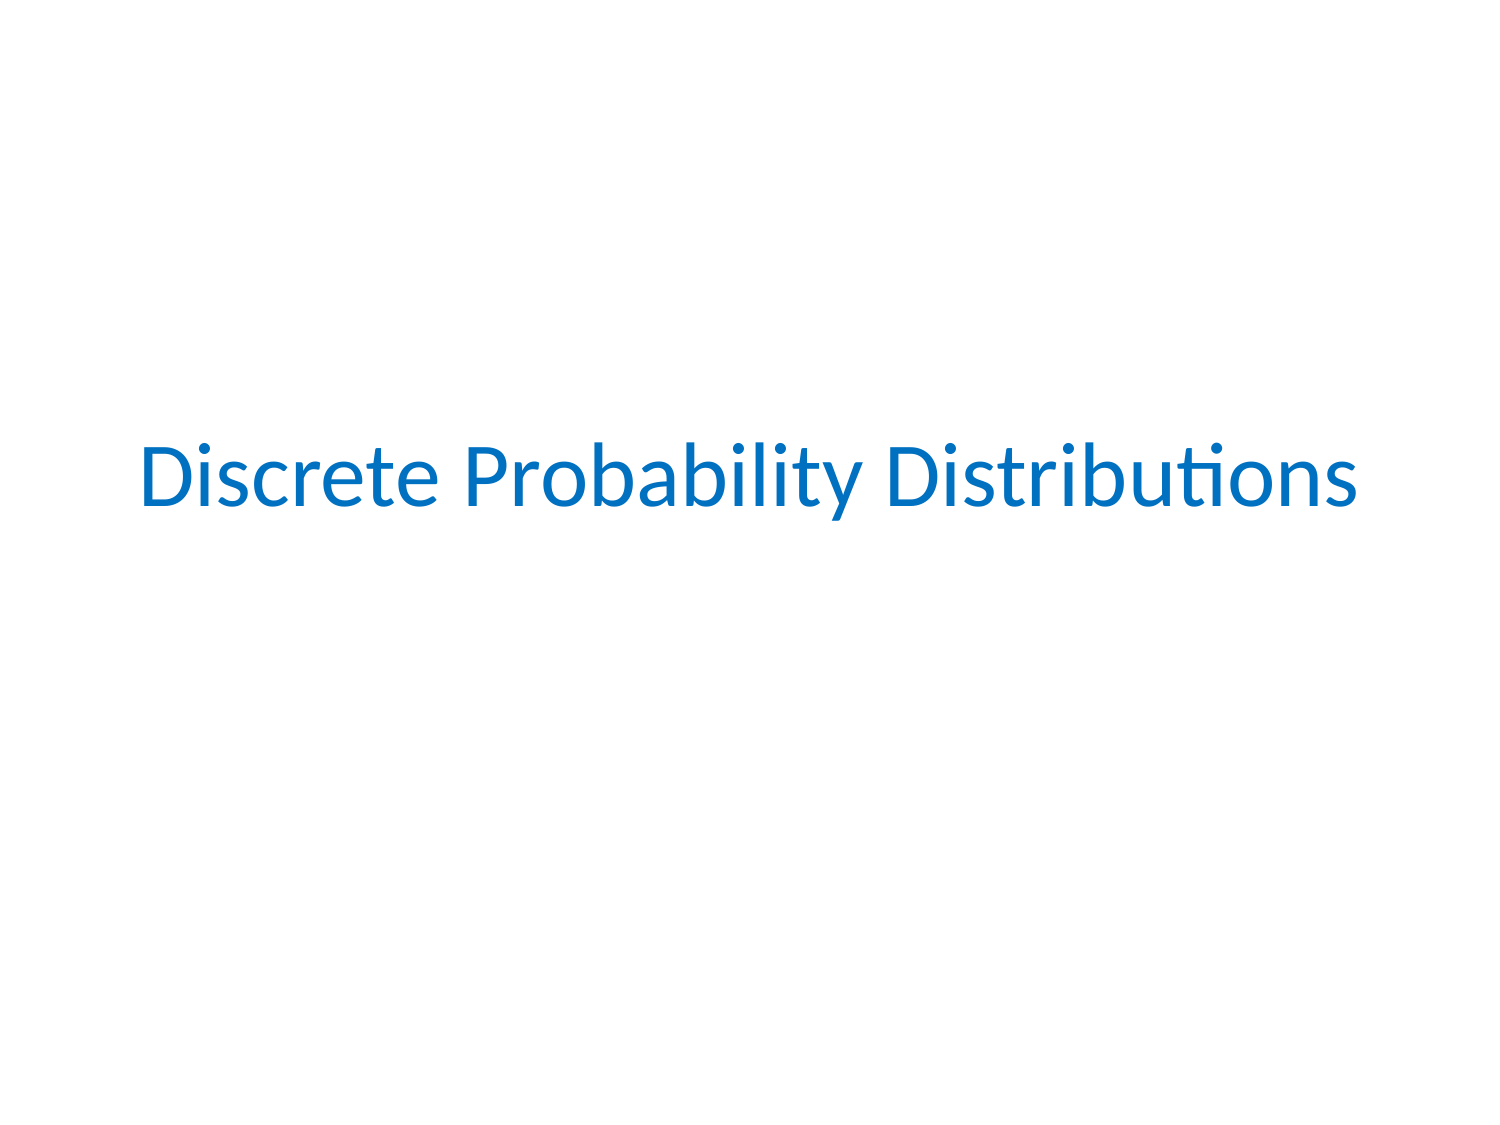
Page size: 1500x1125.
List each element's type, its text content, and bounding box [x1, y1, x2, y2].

title Discrete Probability Distributions [112, 349, 1388, 591]
